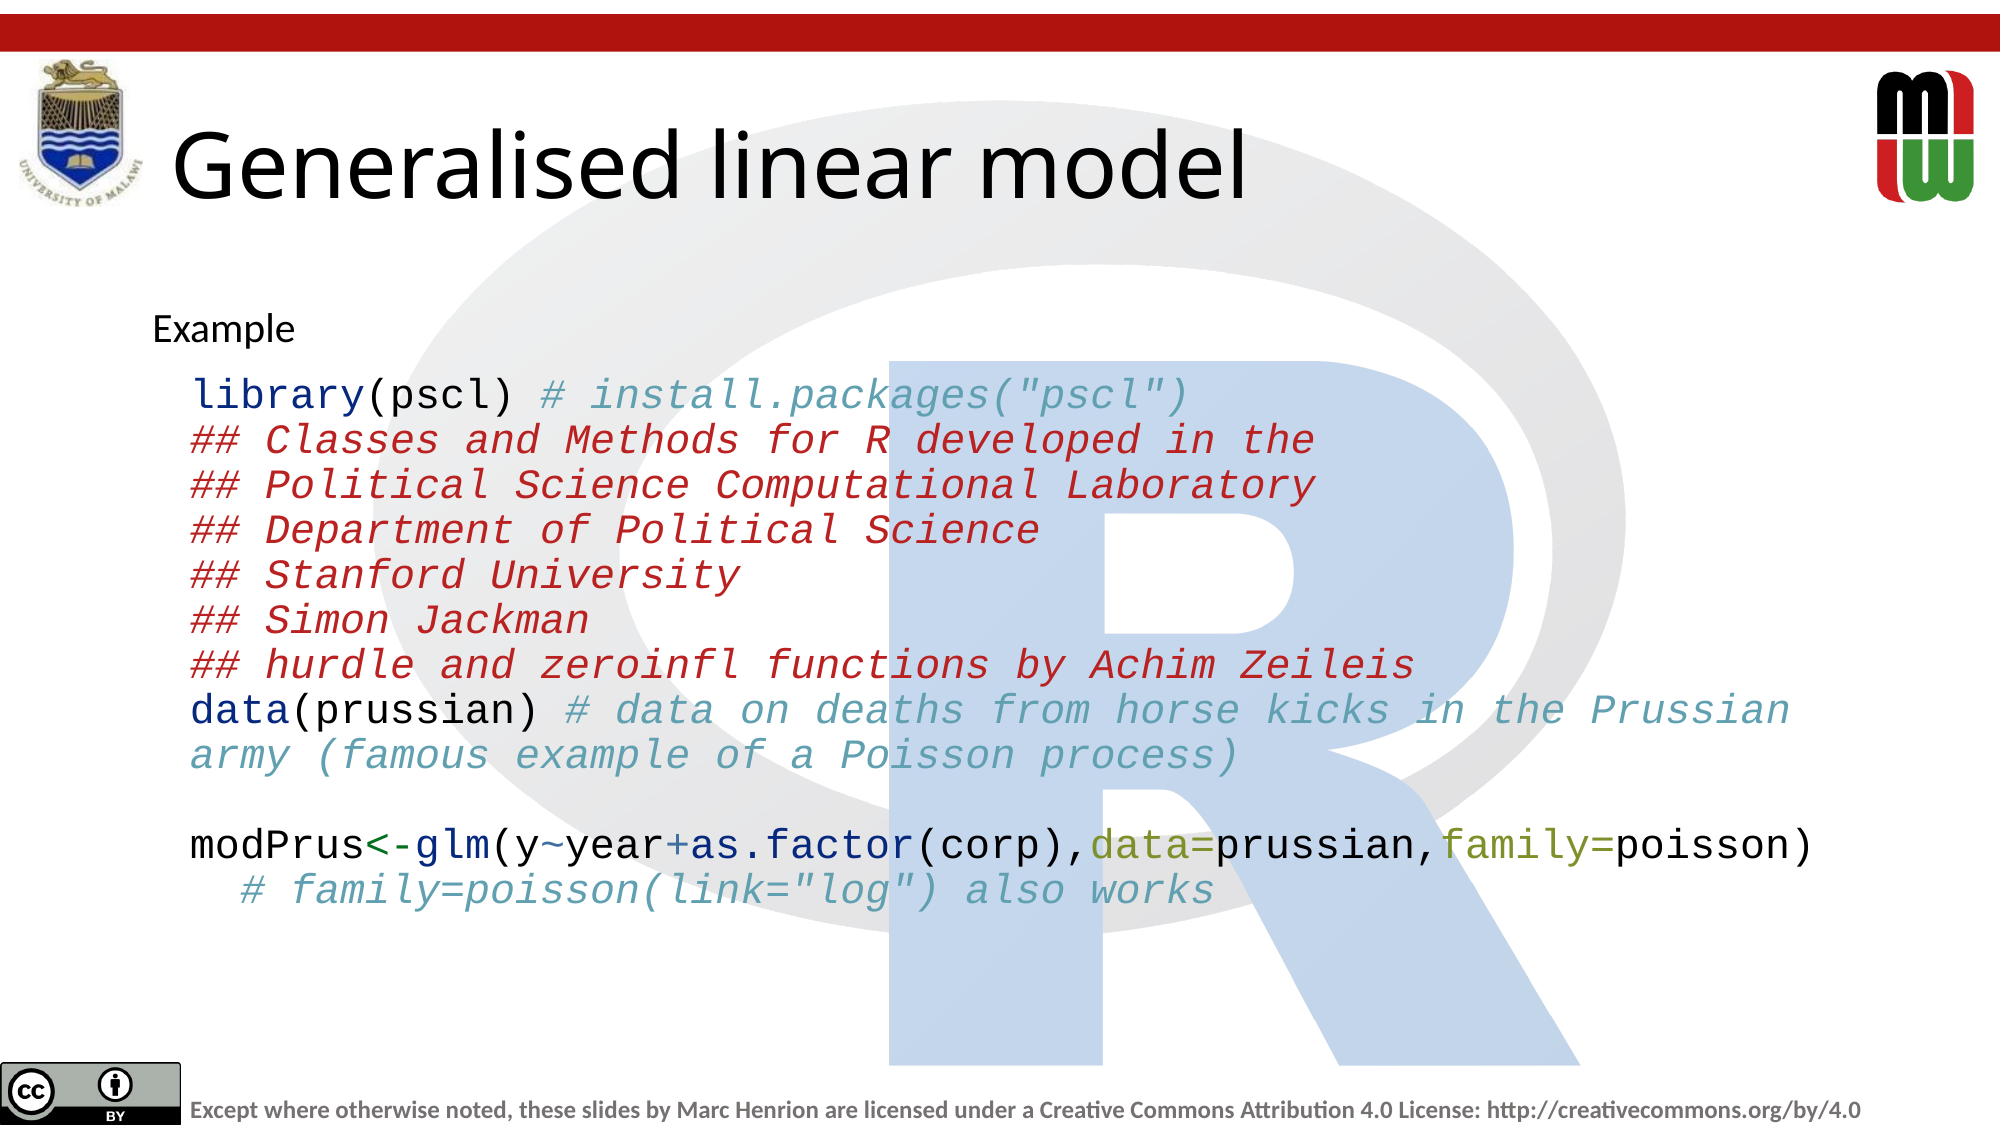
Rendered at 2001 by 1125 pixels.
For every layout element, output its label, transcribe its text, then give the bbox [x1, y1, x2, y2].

title Generalised linear model [155, 59, 1851, 278]
list Example library(pscl) # install.packages("pscl") ## Classes and Methods for R developed in the ## Political Science Computational Laboratory ## Department of Political Science ## Stanford University ## Simon Jackman ## hurdle and zeroinfl functions by Achim Zeileis data(prussian) # data on deaths from horse kicks in the Prussian army (famous example of a Poisson process) modPrus<-glm(y~year+as.factor(corp),data=prussian,family=poisson) # family=poisson(link="log") also works [137, 299, 1863, 1066]
picture [19, 59, 143, 207]
picture [0, 1062, 181, 1125]
